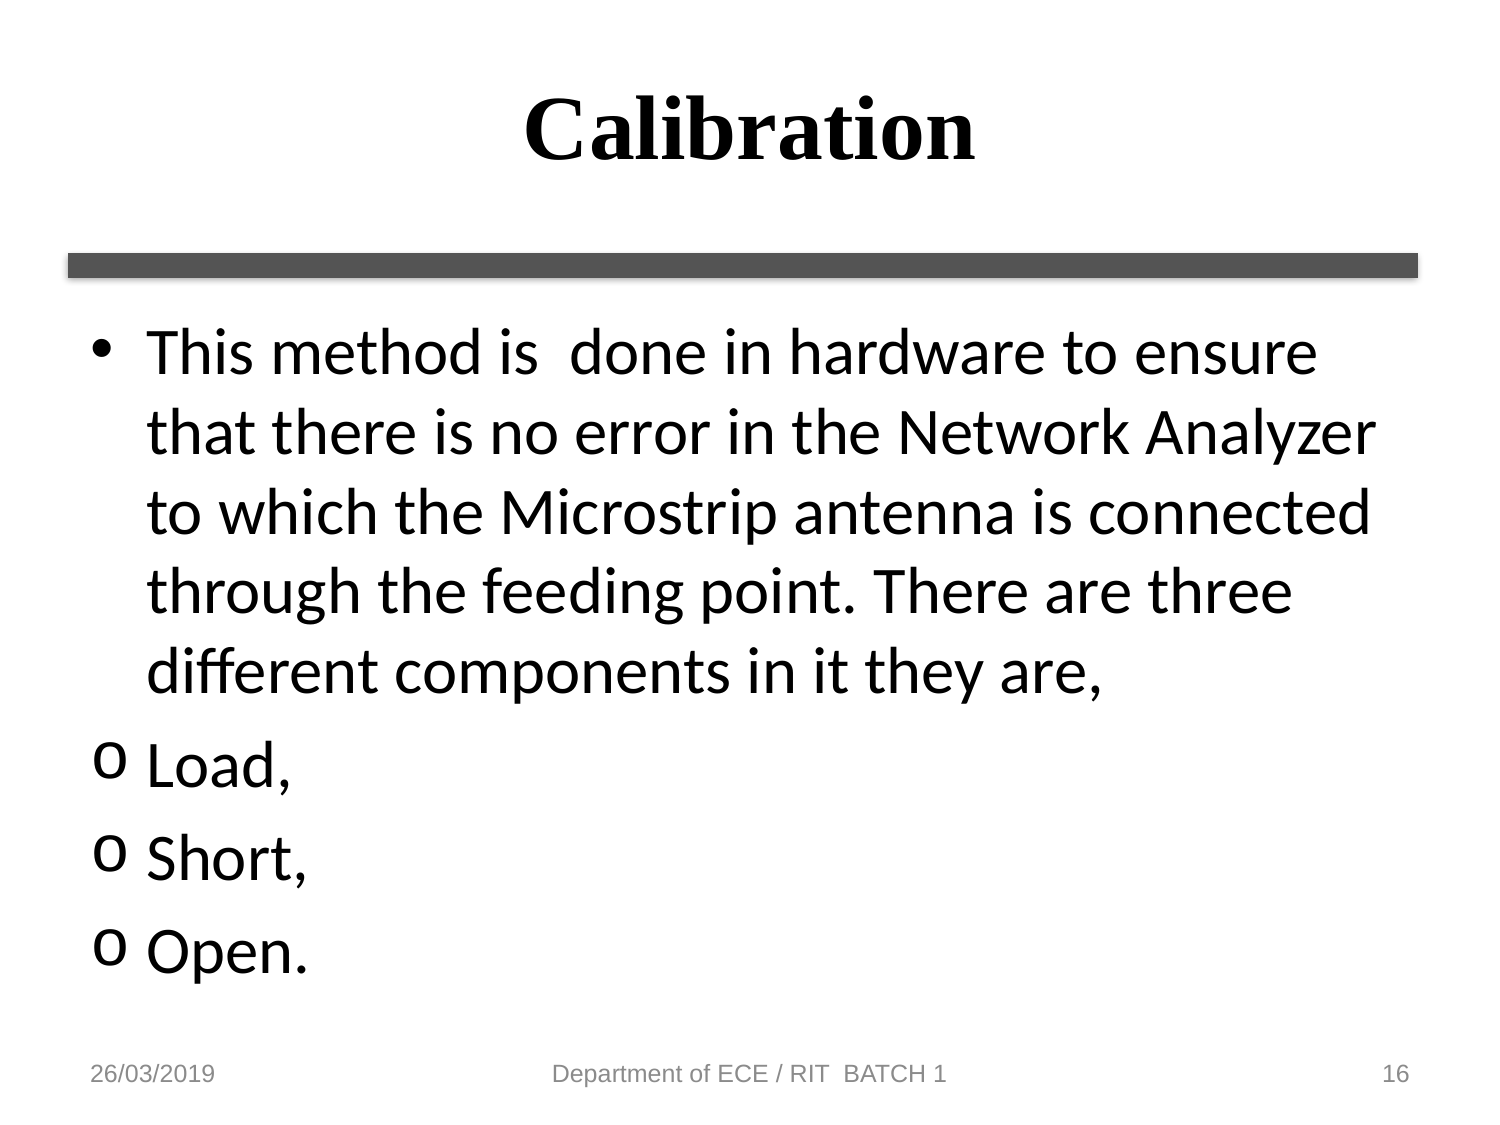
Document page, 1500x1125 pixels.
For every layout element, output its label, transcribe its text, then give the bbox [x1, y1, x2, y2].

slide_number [75, 1042, 425, 1103]
text_box [68, 253, 1419, 279]
title Calibration [74, 44, 1426, 201]
slide_number 16 [1074, 1042, 1425, 1103]
list This method is done in hardware to ensure that there is no error in the Network Analyzer to which the Microstrip antenna is connected through the feeding point. There are three different components in it they are, Load, Short, Open. [74, 299, 1426, 1006]
footer Department of ECE / RIT BATCH 1 [512, 1042, 988, 1103]
